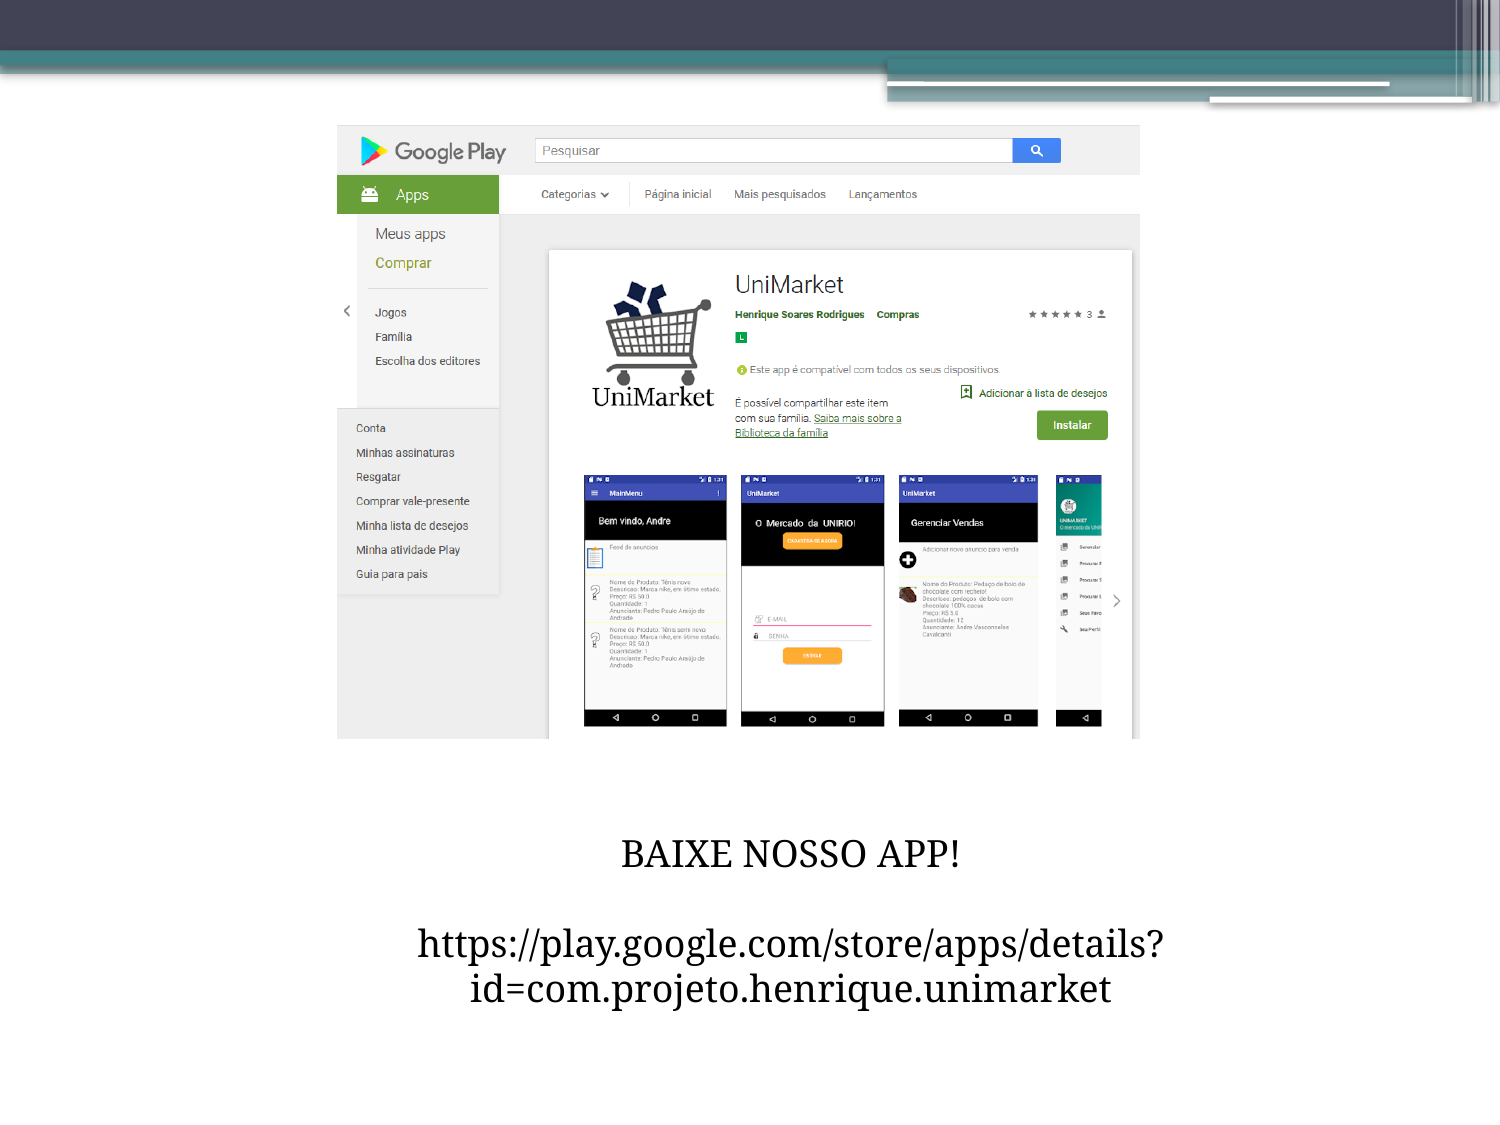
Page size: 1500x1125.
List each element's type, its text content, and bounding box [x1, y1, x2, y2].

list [336, 125, 1140, 739]
text_box BAIXE NOSSO APP! https://play.google.com/store/apps/details?id=com.projeto.henrique.unimarket [206, 822, 1376, 1017]
